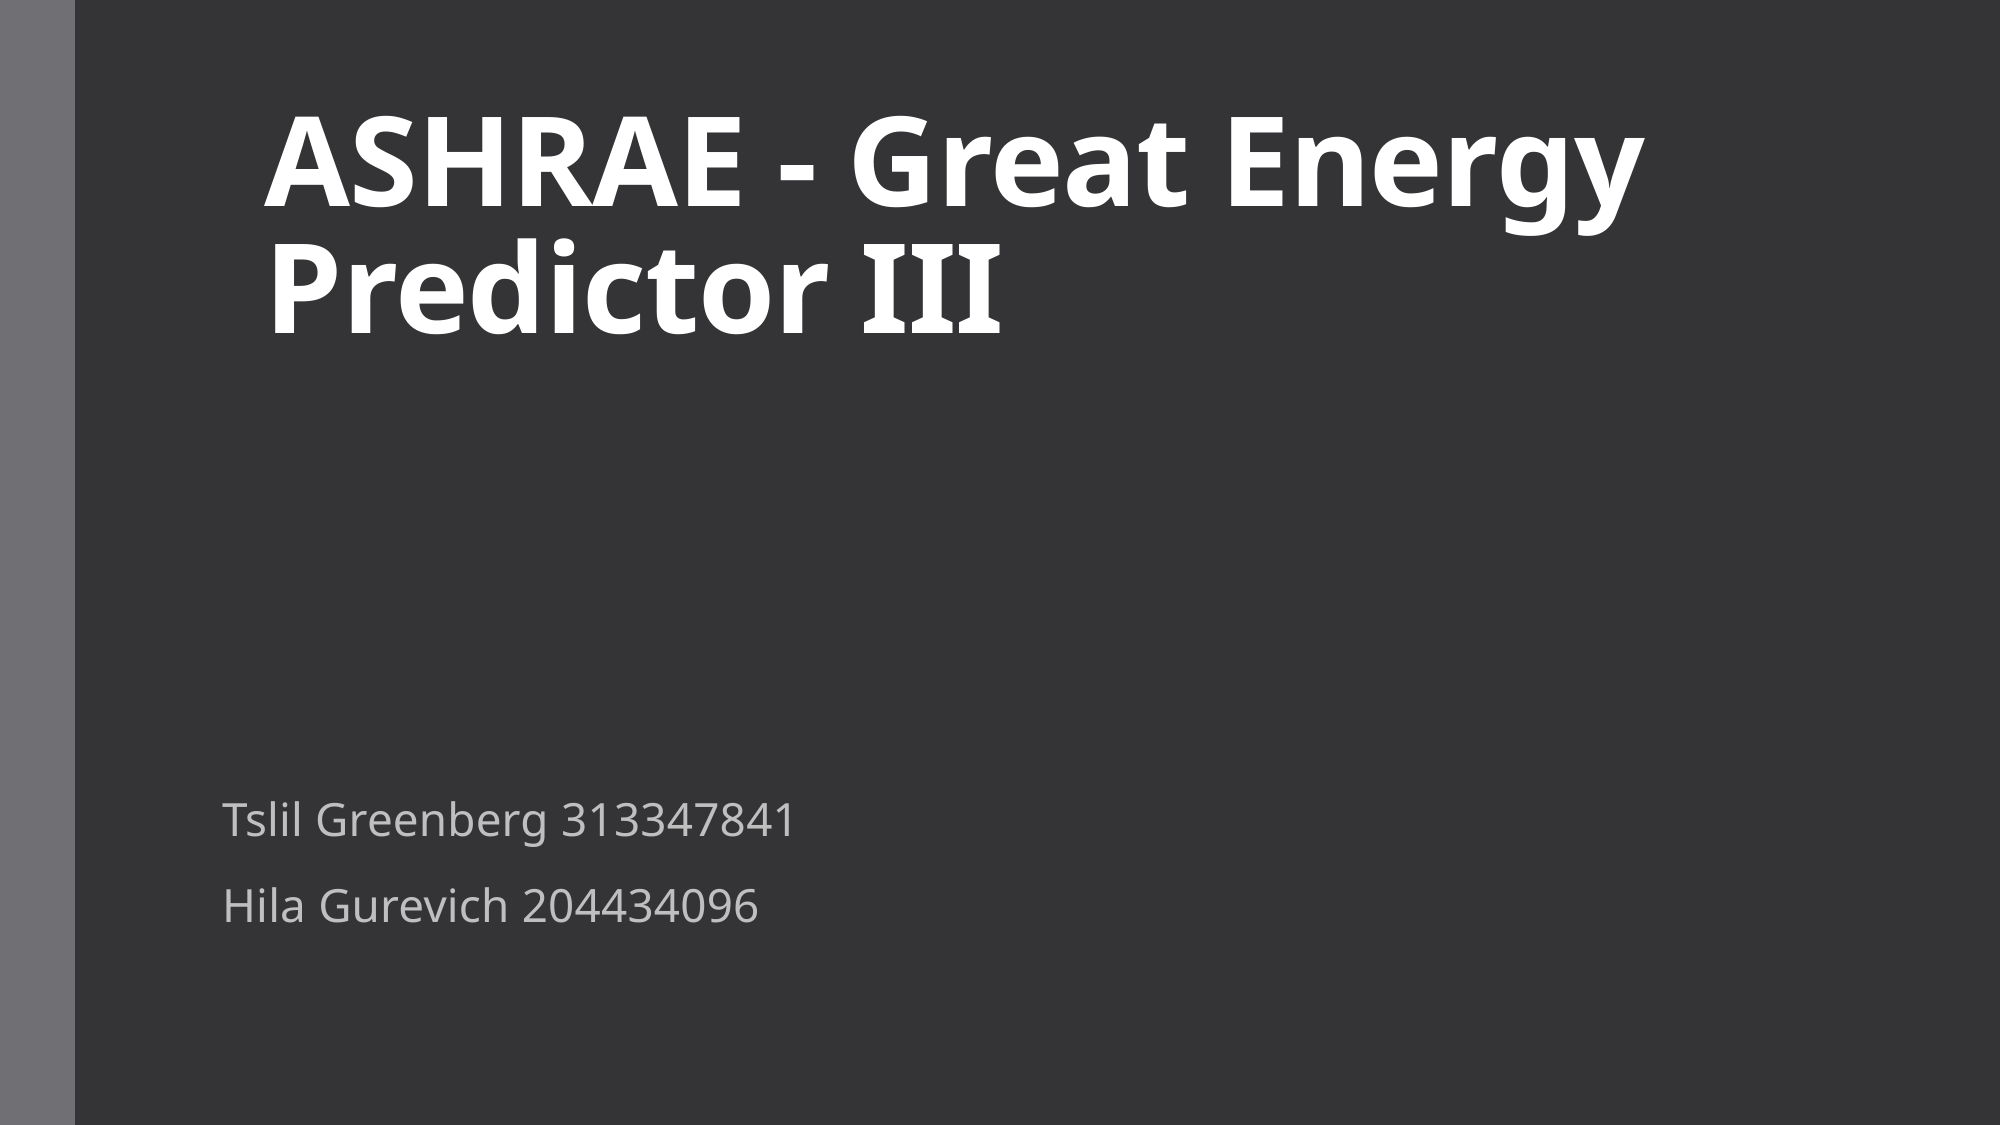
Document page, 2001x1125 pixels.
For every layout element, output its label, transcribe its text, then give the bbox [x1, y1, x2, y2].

subtitle Tslil Greenberg 313347841 Hila Gurevich 204434096 [206, 787, 1752, 1065]
title ASHRAE - Great Energy Predictor III [249, 94, 1750, 367]
